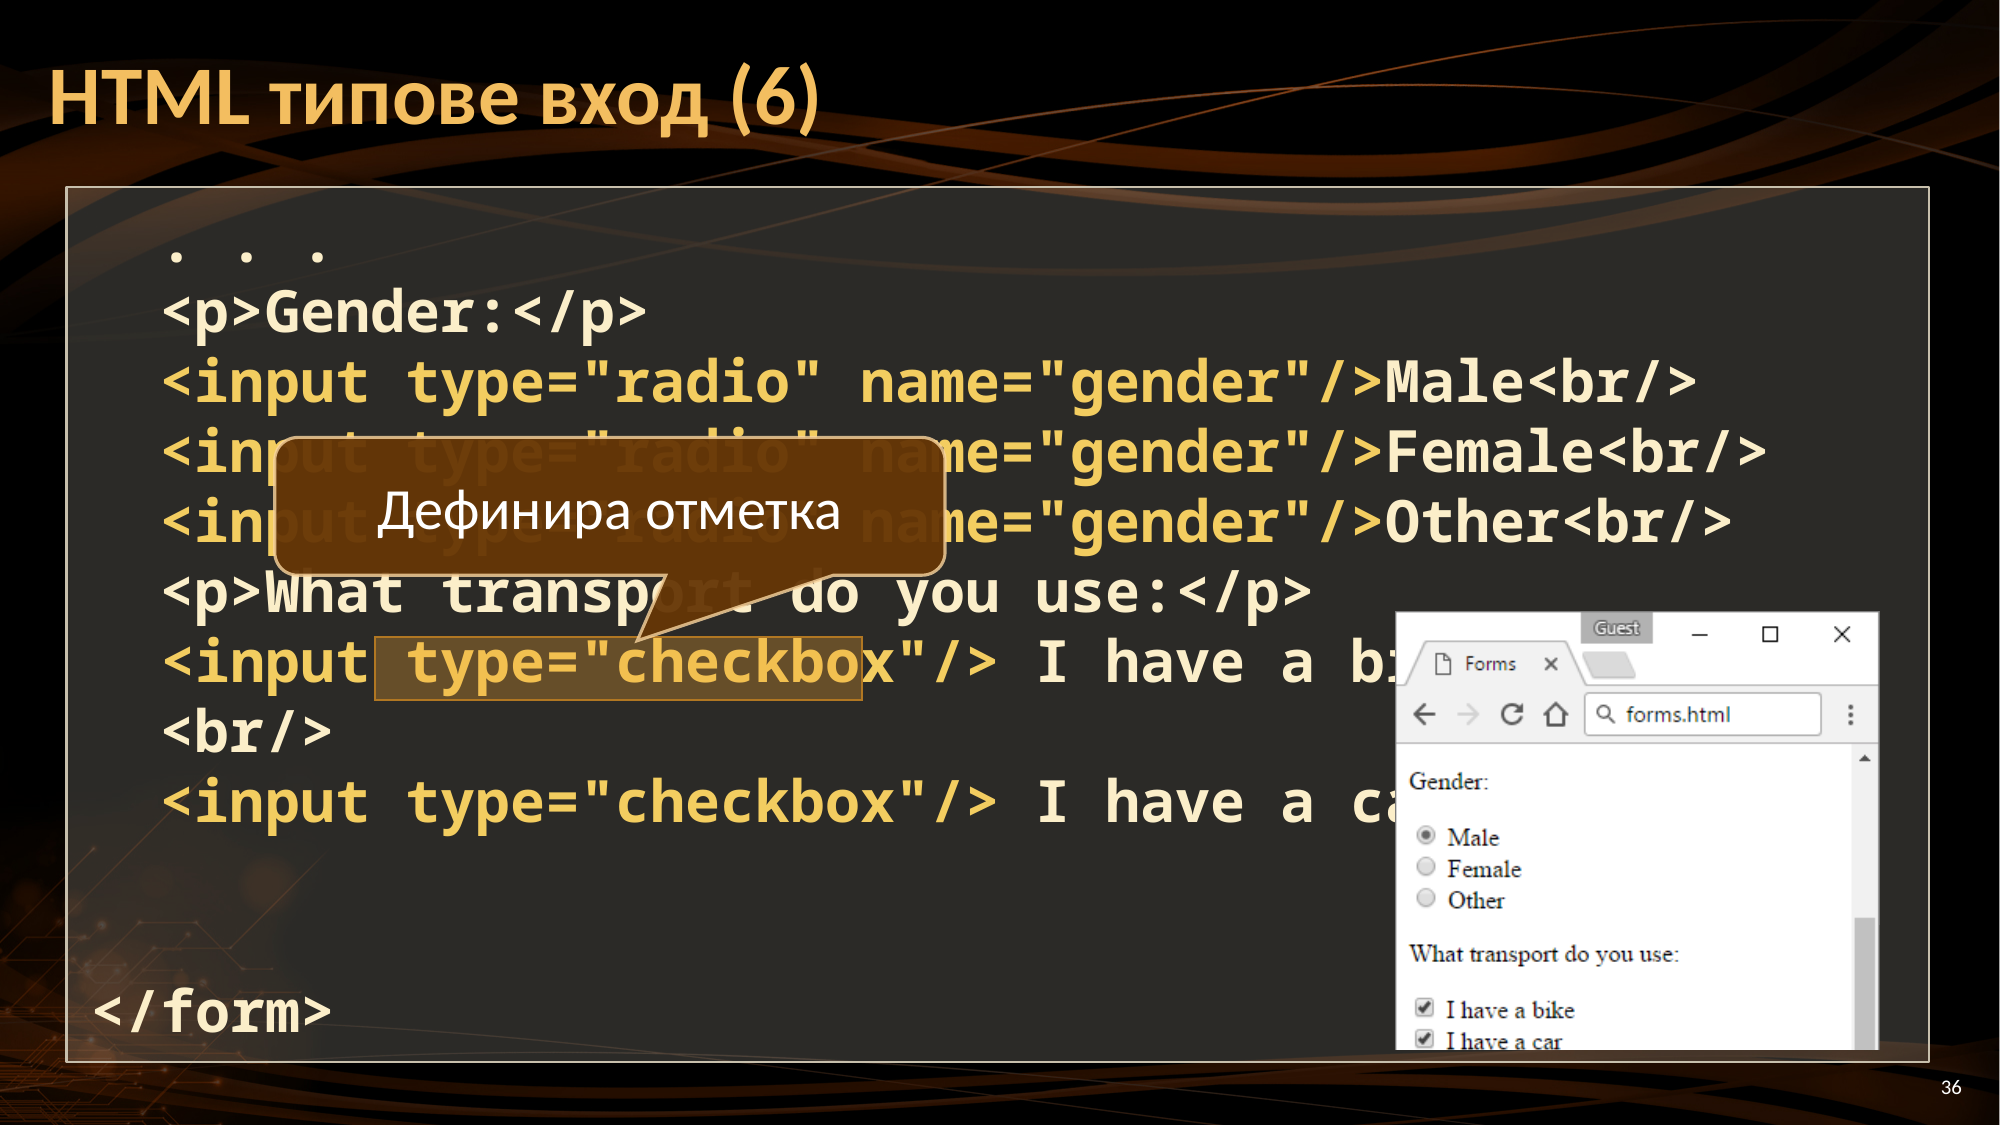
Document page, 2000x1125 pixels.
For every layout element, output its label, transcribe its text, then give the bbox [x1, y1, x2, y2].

title HTML типове вход (6) [30, 6, 1602, 189]
slide_number 36 [1897, 1070, 1968, 1103]
text_box . . . <p>Gender:</p> <input type="radio" name="gender"/>Male<br/> <input type="radio" name="gender"/>Female<br/> <input type="radio" name="gender"/>Other<br/> <p>What transport do you use:</p> <input type="checkbox"/> I have a bike <br/> <input type="checkbox"/> I have a car </form> [66, 186, 1929, 1062]
text_box Дефинира отметка [273, 436, 947, 643]
picture [0, 0, 2000, 1125]
text_box [374, 636, 863, 701]
